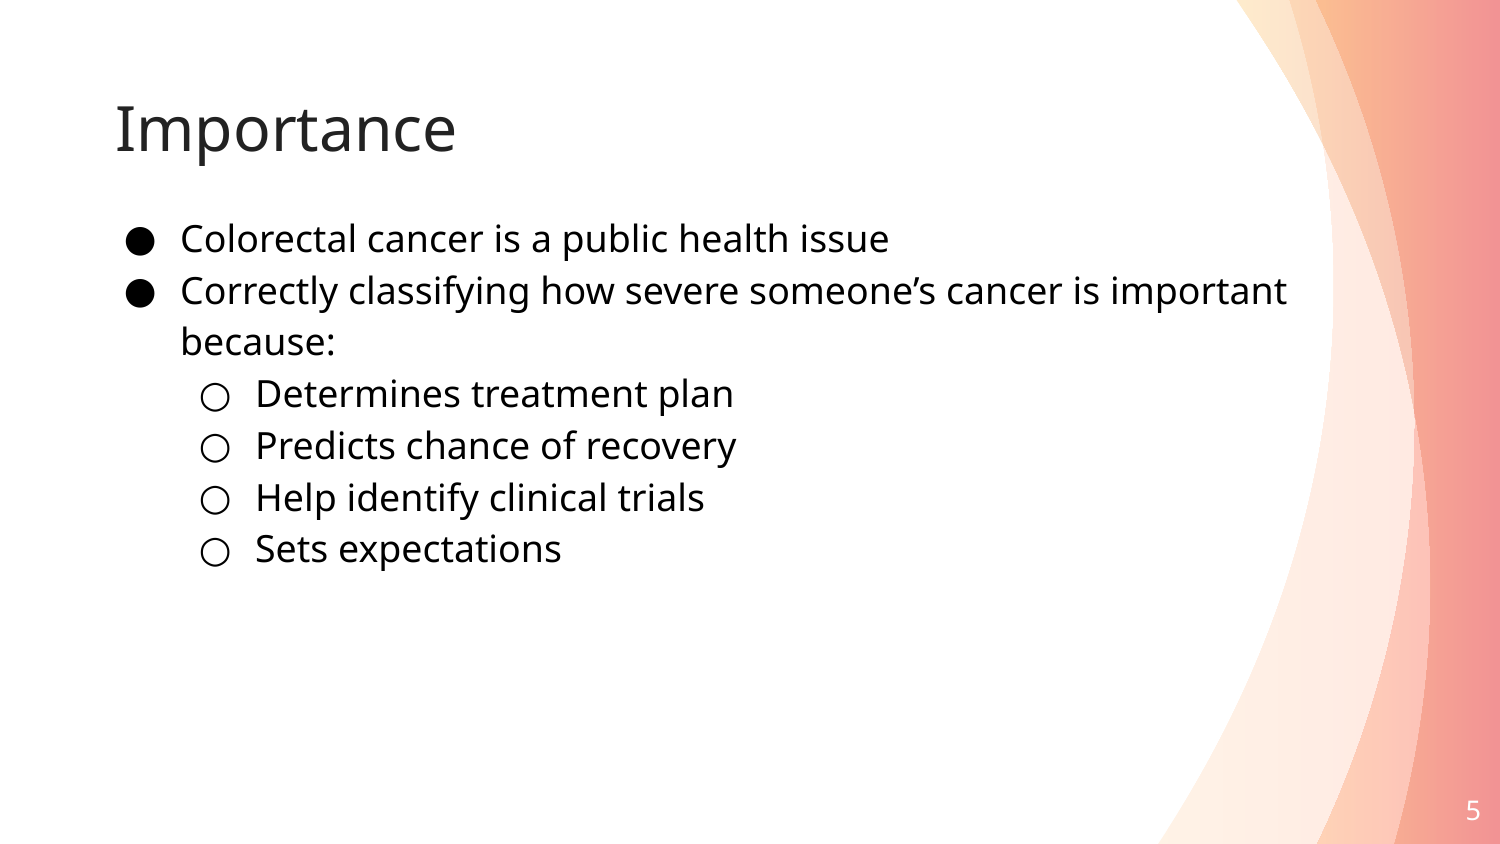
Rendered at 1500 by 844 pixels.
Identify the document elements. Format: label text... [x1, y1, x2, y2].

title Importance [115, 99, 1106, 165]
slide_number ‹#› [1391, 779, 1482, 844]
text_box Colorectal cancer is a public health issue Correctly classifying how severe someone’s cancer is important because: Determines treatment plan Predicts chance of recovery Help identify clinical trials Sets expectations [90, 193, 1342, 780]
